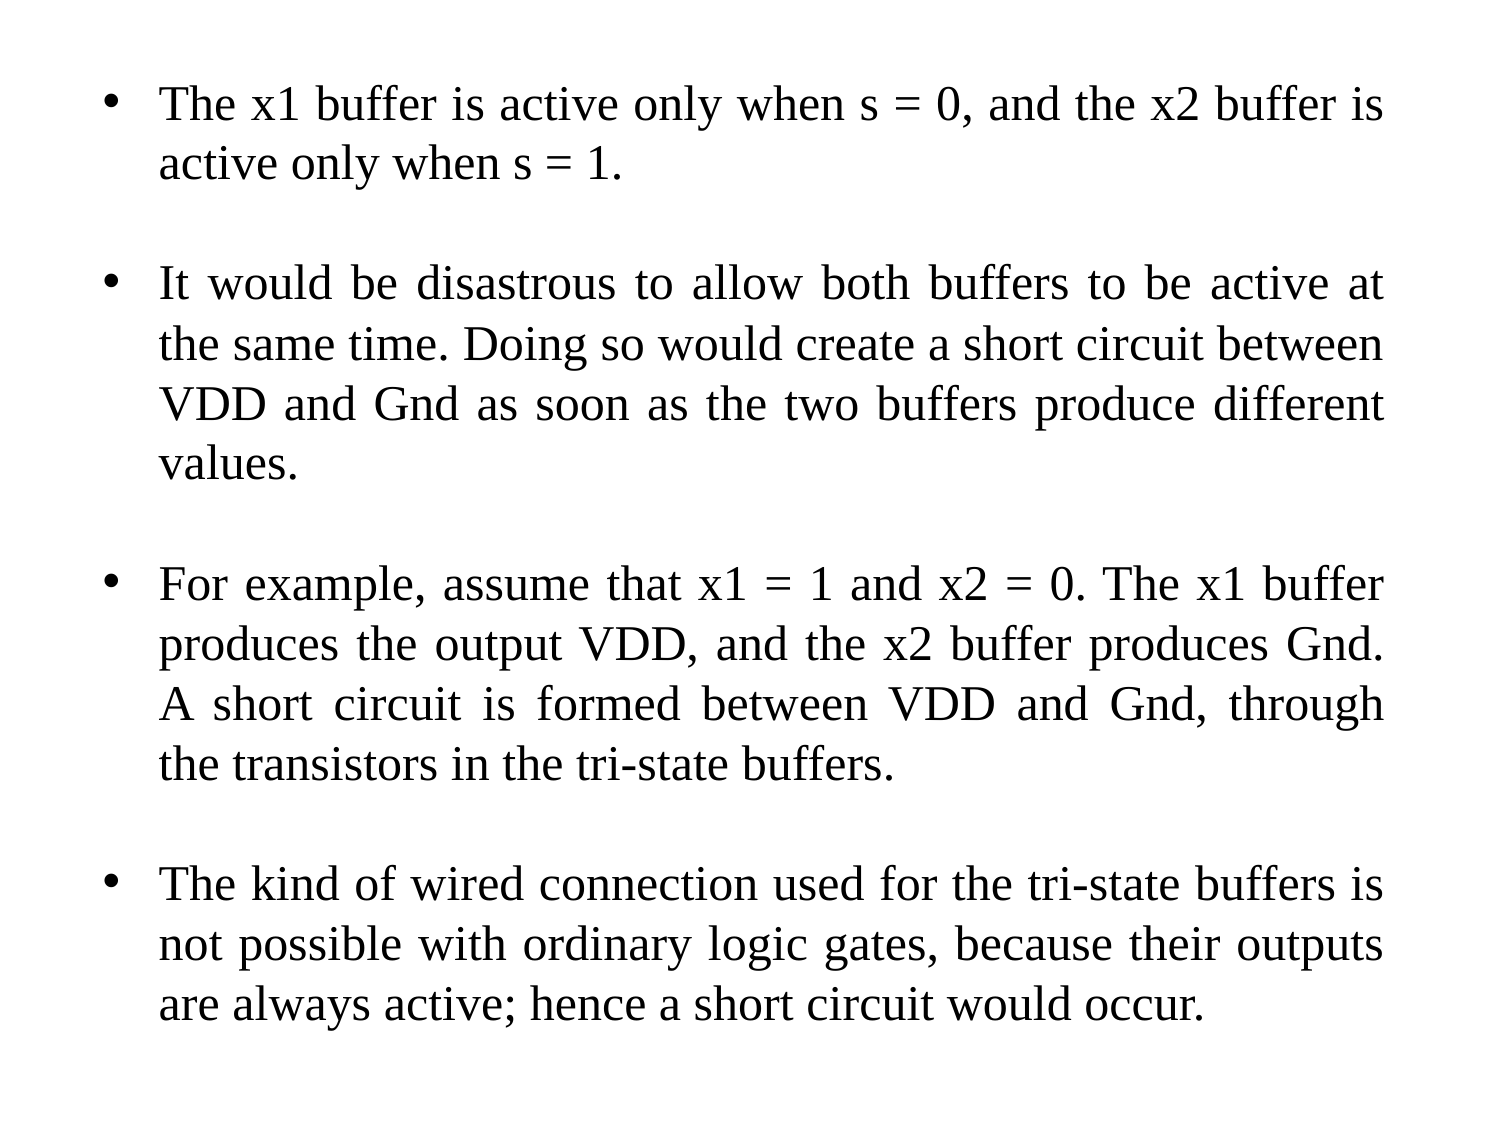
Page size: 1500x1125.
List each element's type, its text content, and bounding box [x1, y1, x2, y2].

text_box The x1 buffer is active only when s = 0, and the x2 buffer is active only when s = 1. It would be disastrous to allow both buffers to be active at the same time. Doing so would create a short circuit between VDD and Gnd as soon as the two buffers produce different values. For example, assume that x1 = 1 and x2 = 0. The x1 buffer produces the output VDD, and the x2 buffer produces Gnd. A short circuit is formed between VDD and Gnd, through the transistors in the tri-state buffers. The kind of wired connection used for the tri-state buffers is not possible with ordinary logic gates, because their outputs are always active; hence a short circuit would occur. [87, 62, 1400, 1038]
